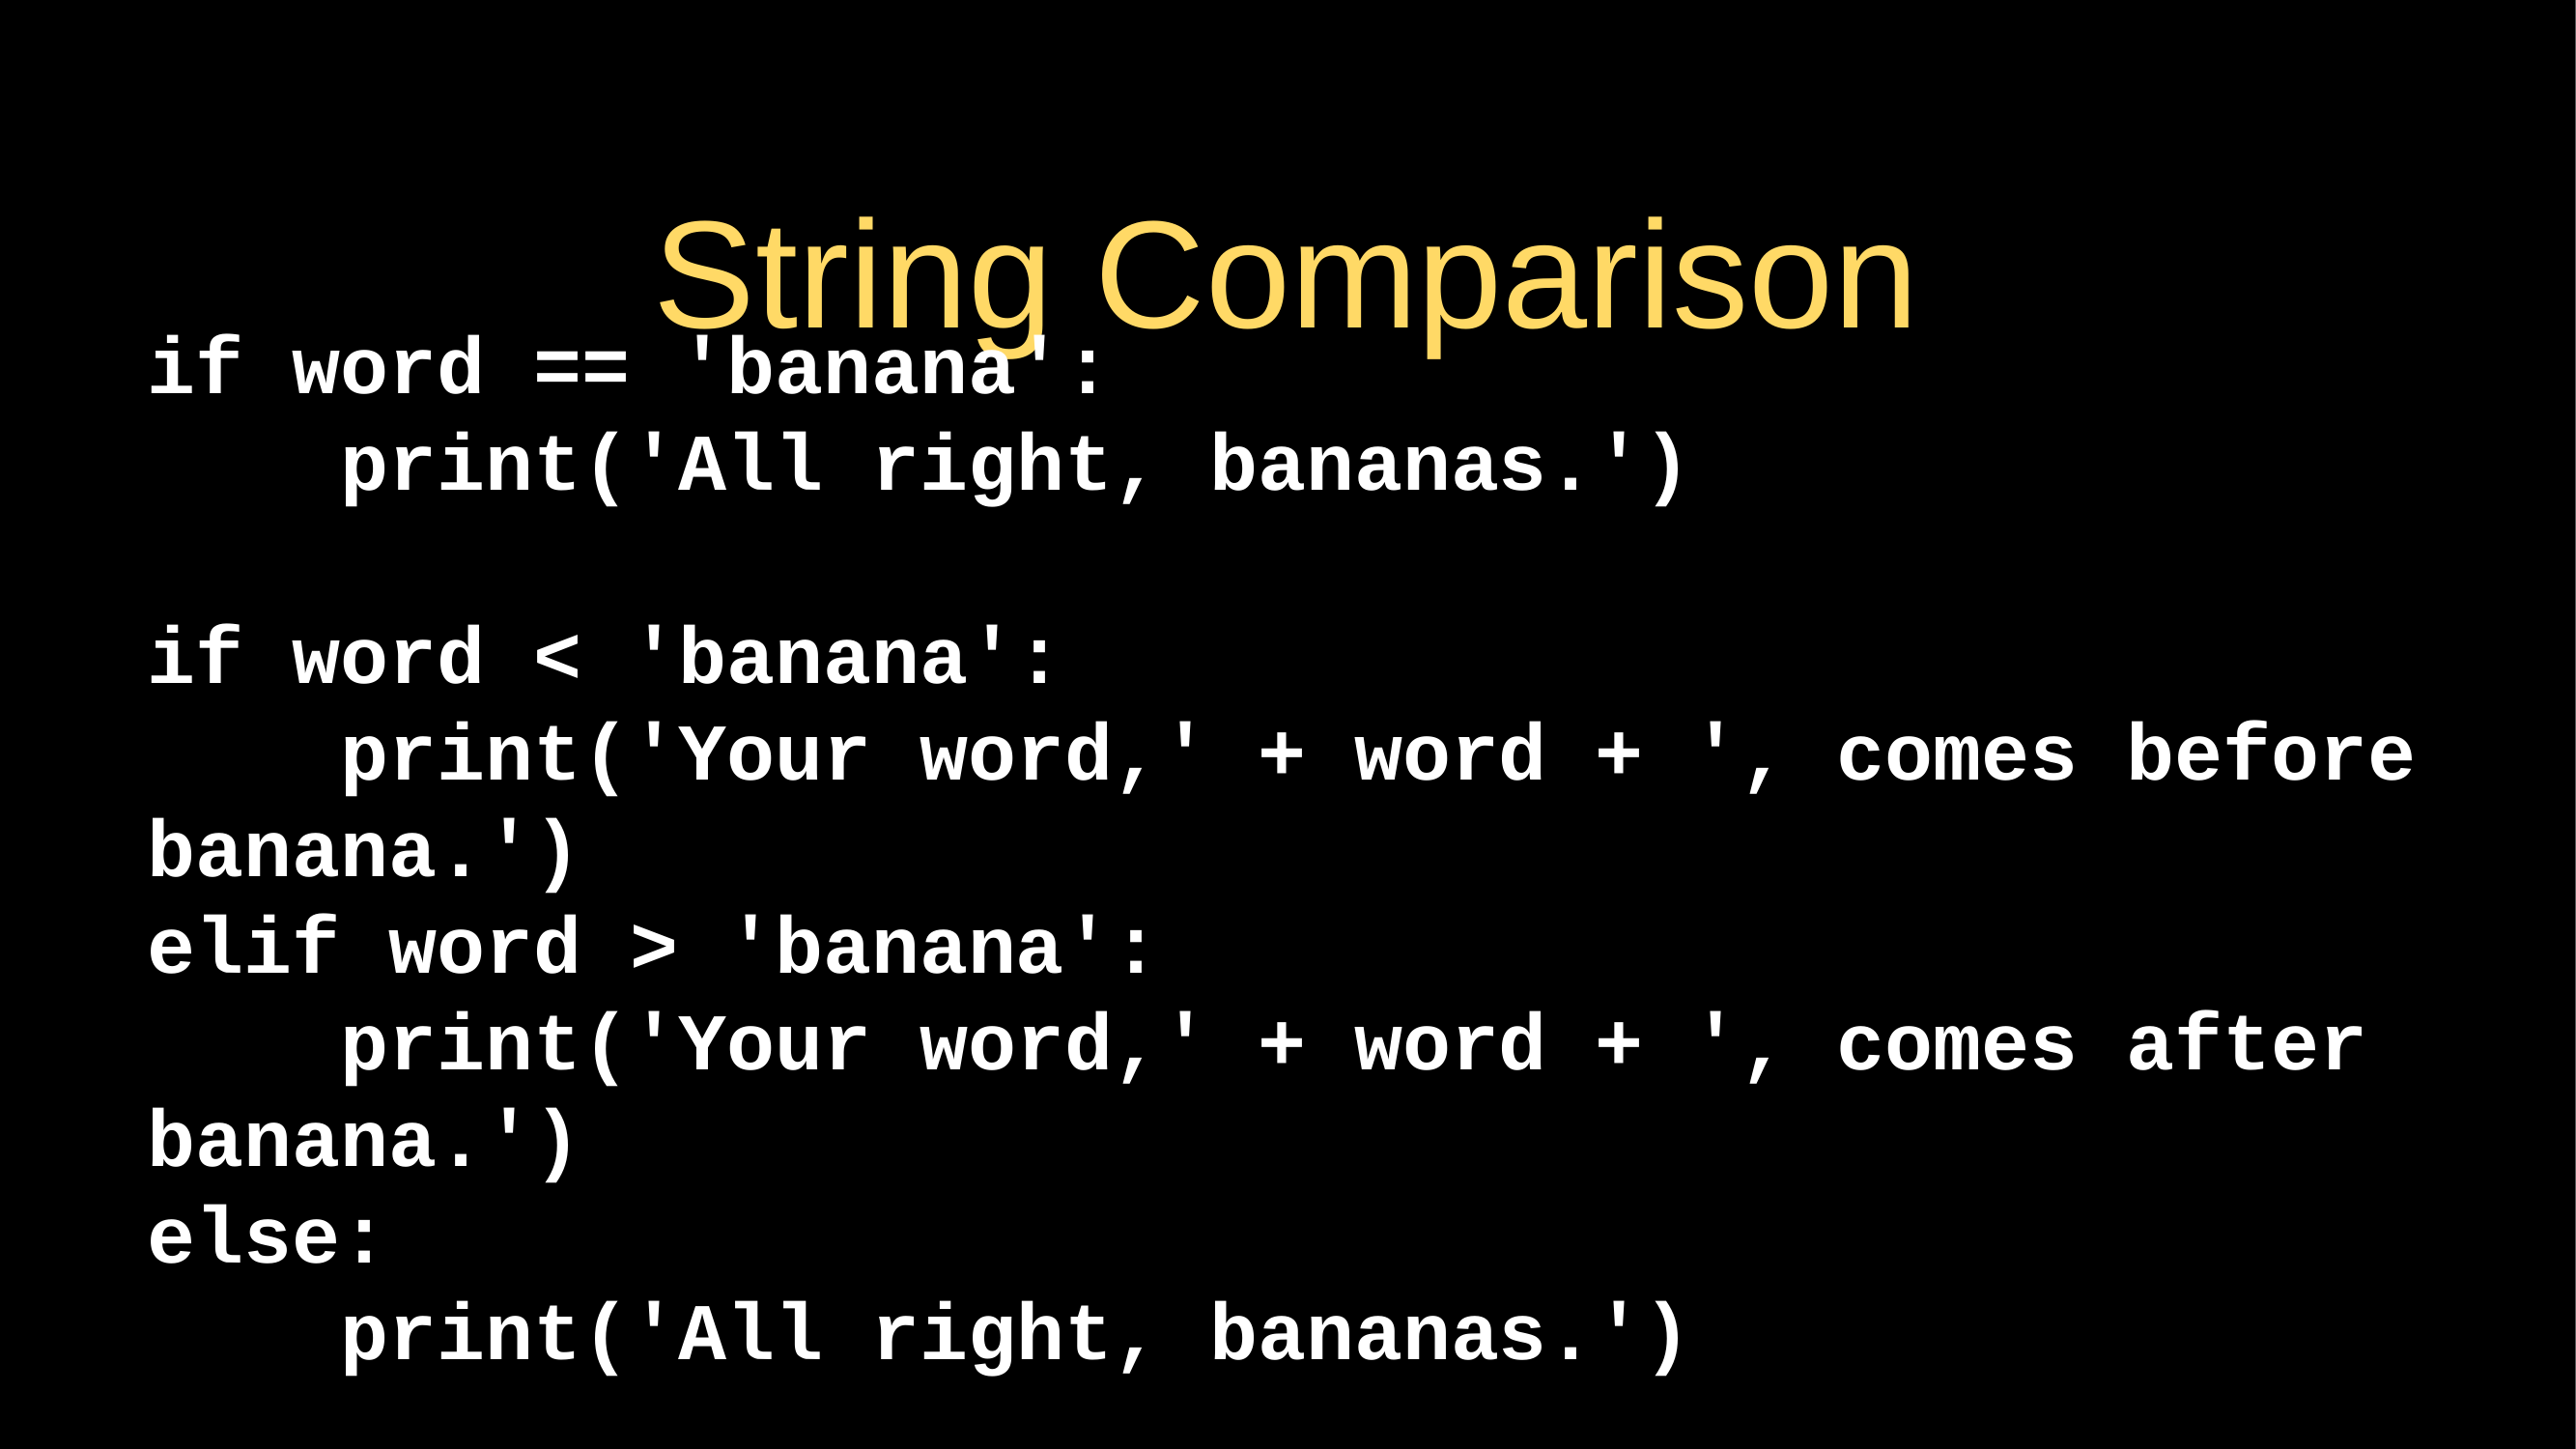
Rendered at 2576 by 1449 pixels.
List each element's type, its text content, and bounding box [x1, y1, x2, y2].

title String Comparison [183, 131, 2391, 403]
text_box if word == 'banana': print('All right, bananas.') if word < 'banana': print('Your word,' + word + ', comes before banana.') elif word > 'banana': print('Your word,' + word + ', comes after banana.') else: print('All right, bananas.') [147, 422, 2576, 1266]
